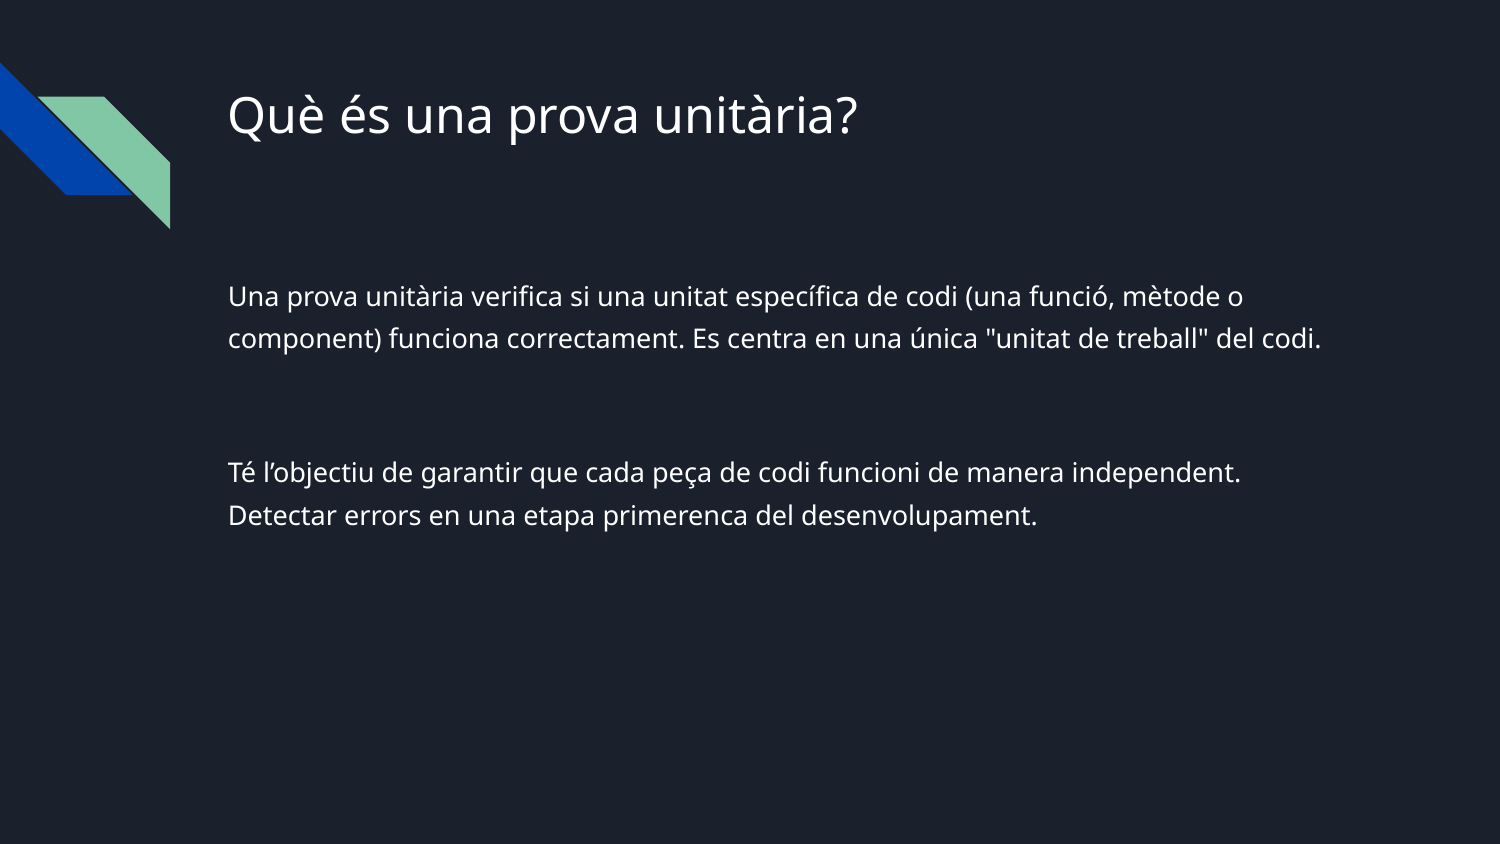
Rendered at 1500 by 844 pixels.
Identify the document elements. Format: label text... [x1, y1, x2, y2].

title Què és una prova unitària? [212, 64, 1368, 215]
list Una prova unitària verifica si una unitat específica de codi (una funció, mètode o component) funciona correctament. Es centra en una única "unitat de treball" del codi. Té l’objectiu de garantir que cada peça de codi funcioni de manera independent. Detectar errors en una etapa primerenca del desenvolupament. [212, 257, 1368, 735]
